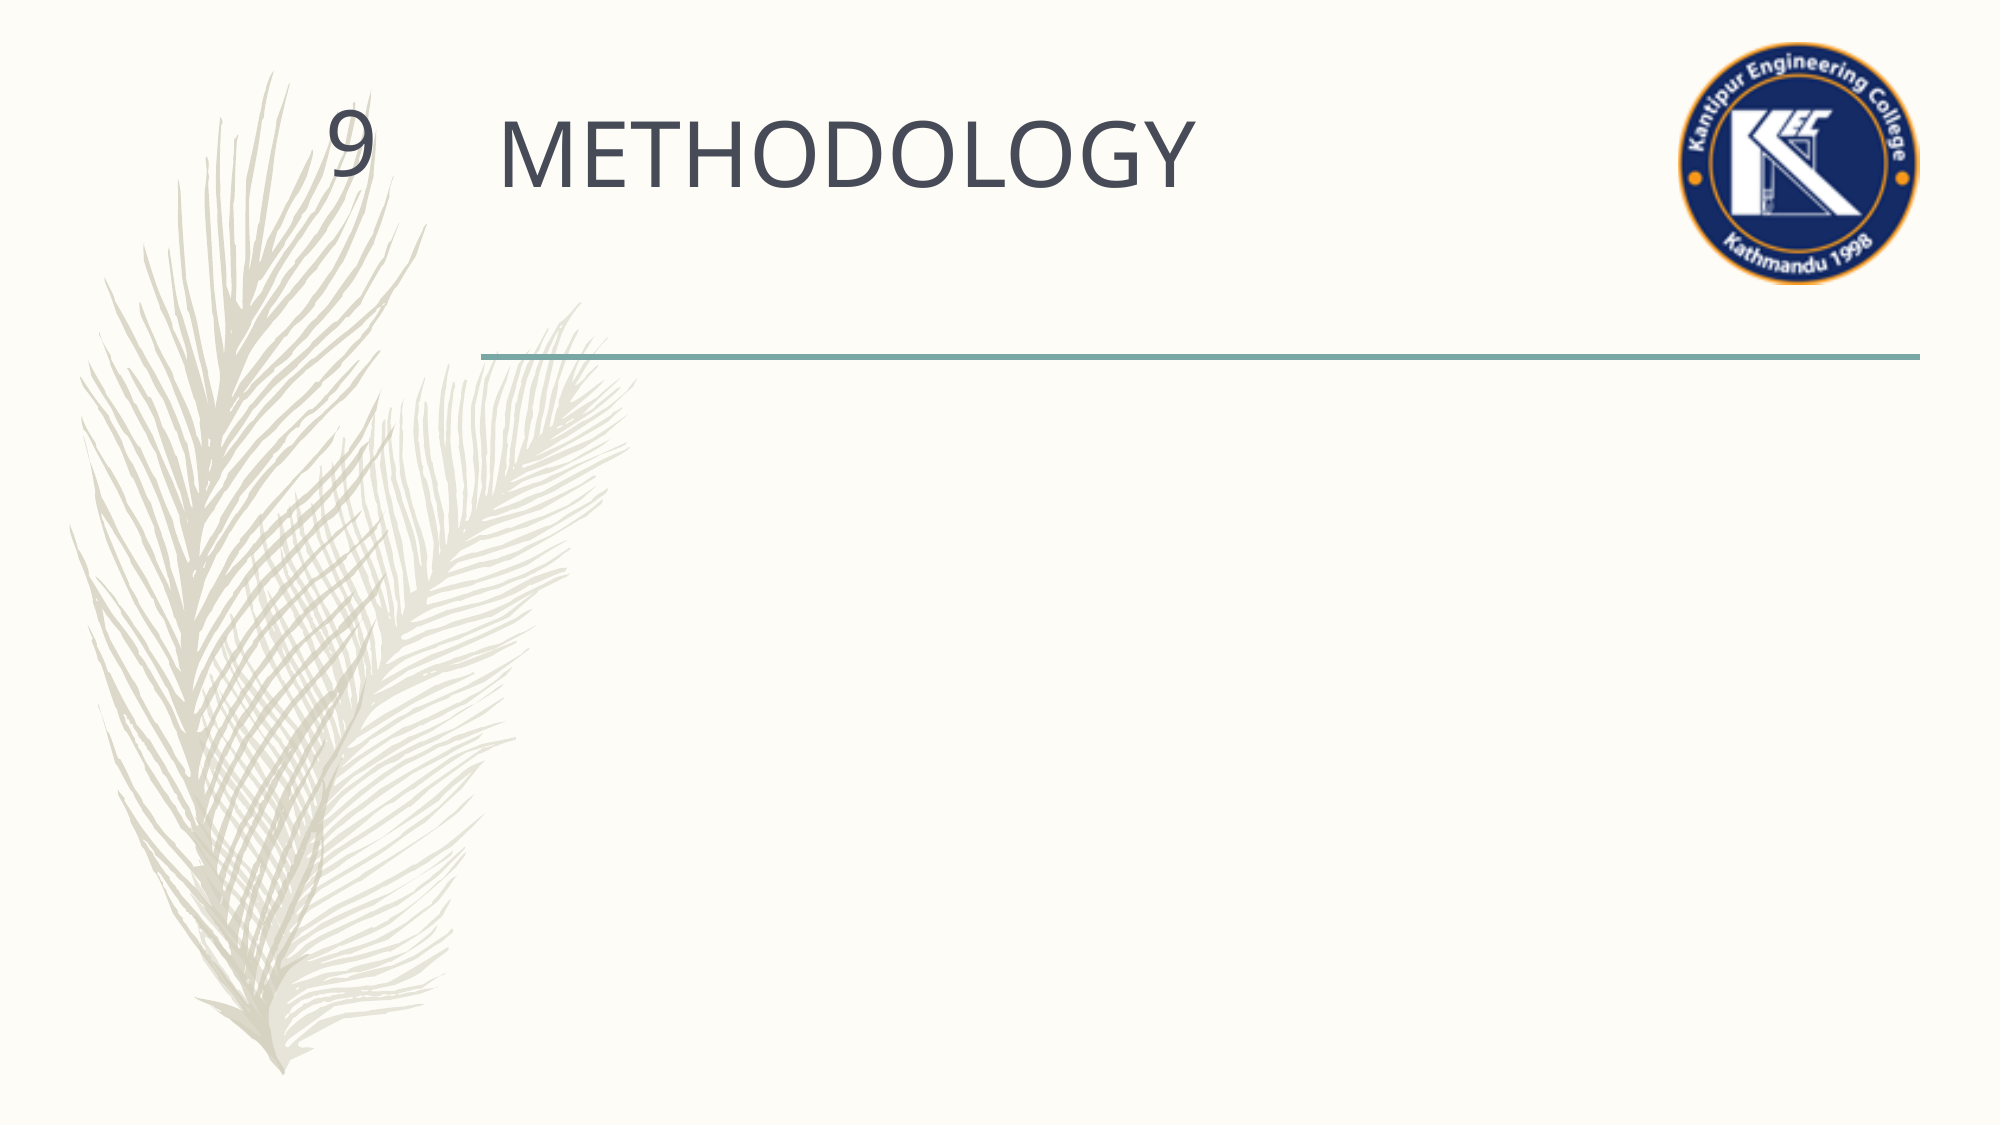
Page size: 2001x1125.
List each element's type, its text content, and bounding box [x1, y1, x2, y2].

picture [1677, 42, 1921, 285]
title METHODOLOGY [481, 93, 1920, 350]
slide_number 9 [84, 118, 394, 218]
